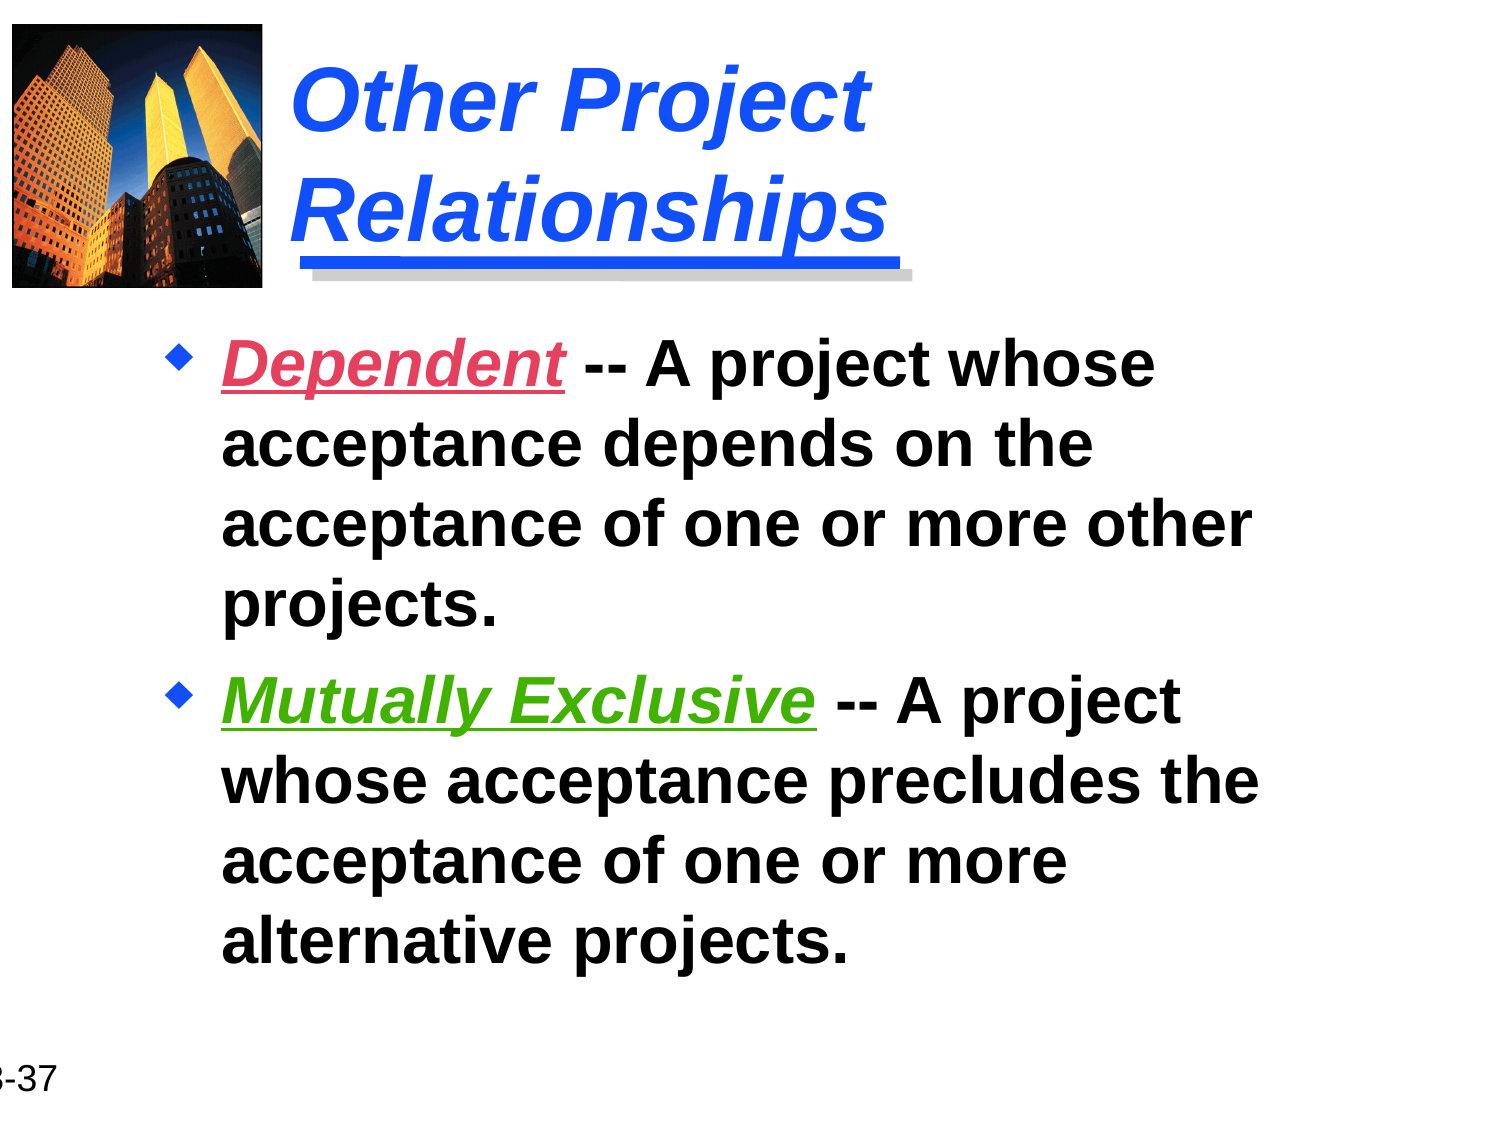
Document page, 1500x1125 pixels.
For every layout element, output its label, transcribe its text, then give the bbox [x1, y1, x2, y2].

picture [12, 24, 263, 288]
title Other Project Relationships [275, 12, 1388, 288]
text_box Dependent -- A project whose acceptance depends on the acceptance of one or more other projects. [150, 312, 1300, 638]
list Mutually Exclusive -- A project whose acceptance precludes the acceptance of one or more alternative projects. [149, 649, 1301, 1013]
